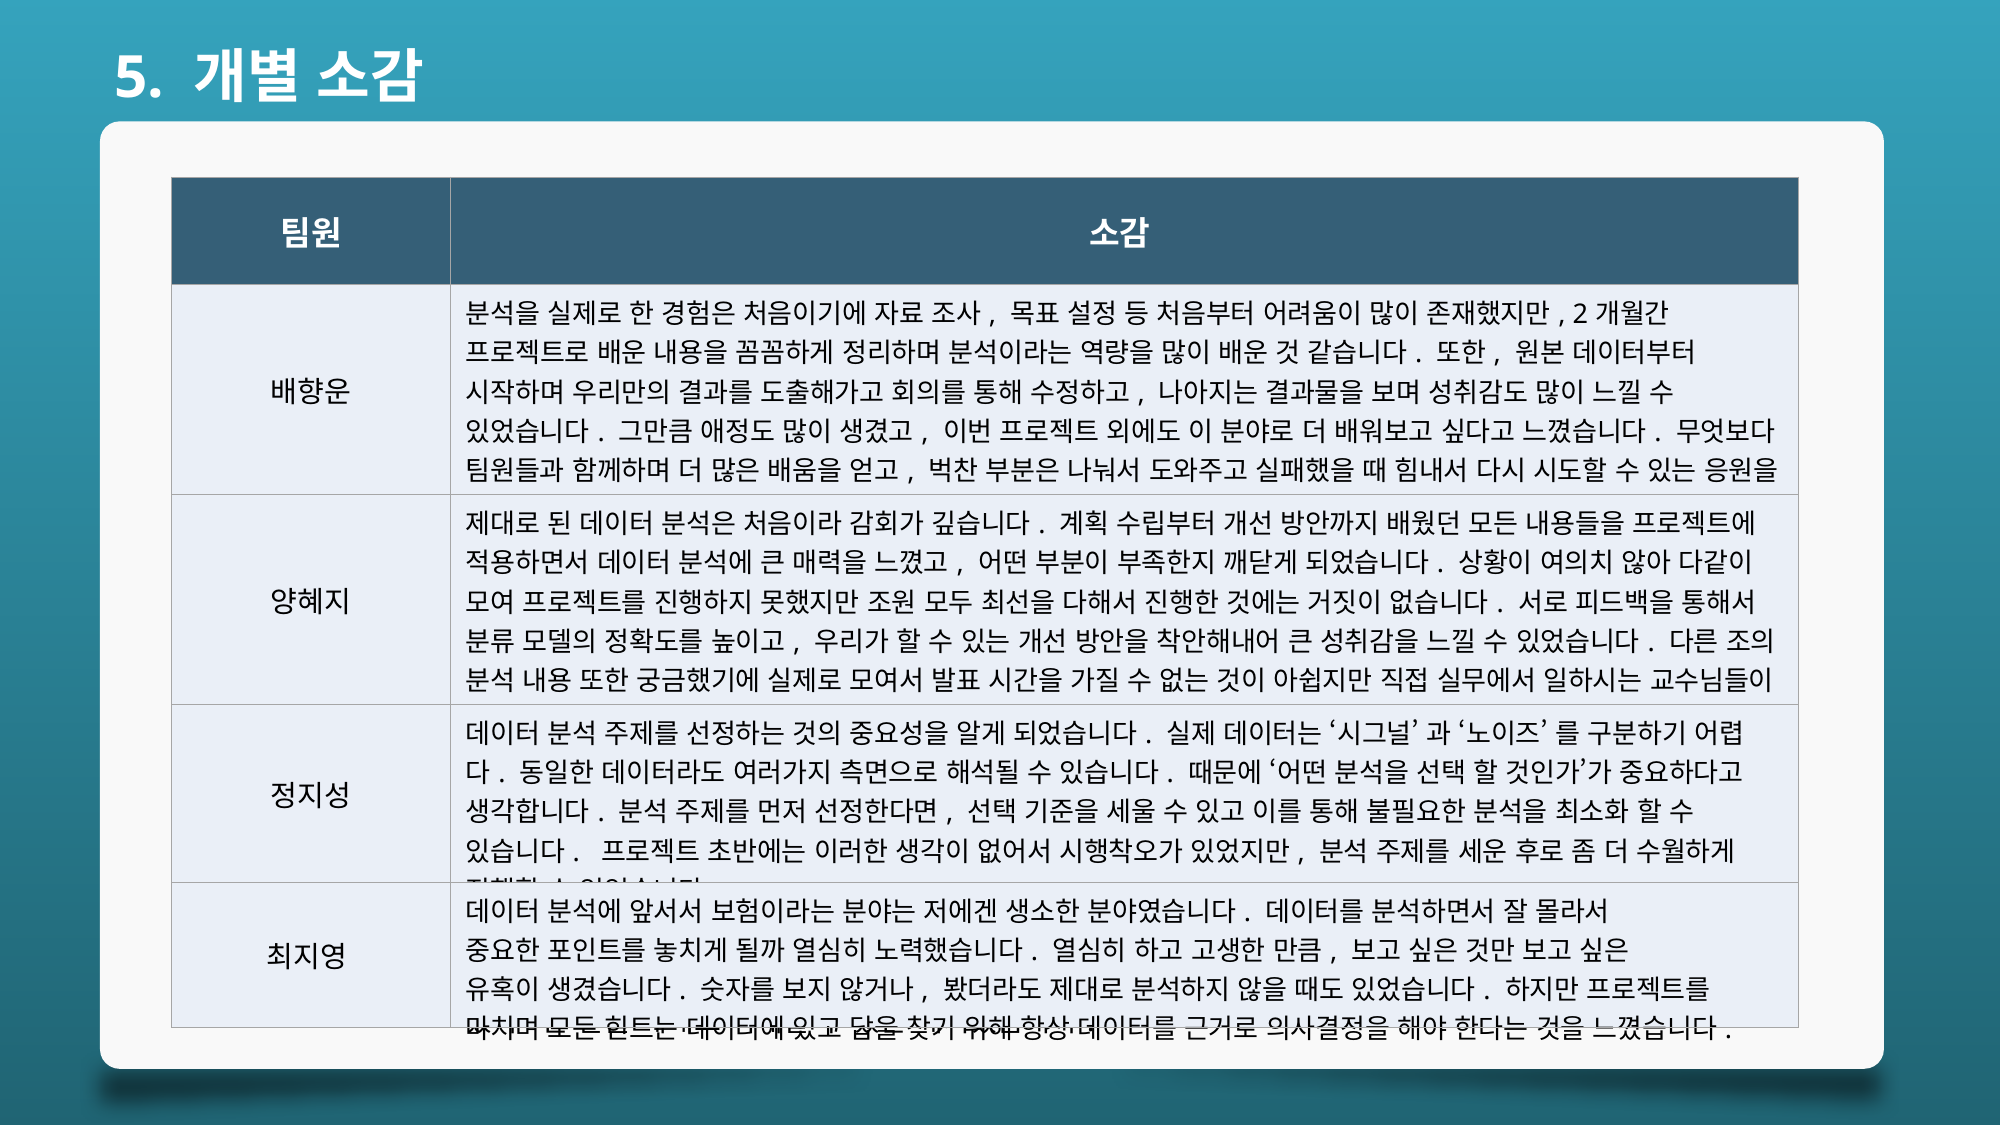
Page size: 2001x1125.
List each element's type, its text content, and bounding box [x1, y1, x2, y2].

table_cell 데이터 분석에 앞서서 보험이라는 분야는 저에겐 생소한 분야였습니다. 데이터를 분석하면서 잘 몰라서 중요한 포인트를 놓치게 될까 열심히 노력했습니다. 열심히 하고 고생한 만큼, 보고 싶은 것만 보고 싶은 유혹이 생겼습니다. 숫자를 보지 않거나, 봤더라도 제대로 분석하지 않을 때도 있었습니다. 하지만 프로젝트를 마치며 모든 힌트는 데이터에 있고 답을 찾기 위해 항상 데이터를 근거로 의사결정을 해야 한다는 것을 느꼈습니다. [451, 883, 1798, 1027]
table_cell 분석을 실제로 한 경험은 처음이기에 자료 조사, 목표 설정 등 처음부터 어려움이 많이 존재했지만, 2개월간 프로젝트로 배운 내용을 꼼꼼하게 정리하며 분석이라는 역량을 많이 배운 것 같습니다. 또한, 원본 데이터부터 시작하며 우리만의 결과를 도출해가고 회의를 통해 수정하고, 나아지는 결과물을 보며 성취감도 많이 느낄 수 있었습니다. 그만큼 애정도 많이 생겼고, 이번 프로젝트 외에도 이 분야로 더 배워보고 싶다고 느꼈습니다. 무엇보다 팀원들과 함께하며 더 많은 배움을 얻고, 벅찬 부분은 나눠서 도와주고 실패했을 때 힘내서 다시 시도할 수 있는 응원을 많이 받은 것 같아 기억에 오래 남을 것 같습니다. [451, 285, 1798, 494]
table_cell 양혜지 [172, 495, 450, 704]
table_header 소감 [451, 178, 1798, 284]
table_cell 제대로 된 데이터 분석은 처음이라 감회가 깊습니다. 계획 수립부터 개선 방안까지 배웠던 모든 내용들을 프로젝트에 적용하면서 데이터 분석에 큰 매력을 느꼈고, 어떤 부분이 부족한지 깨닫게 되었습니다. 상황이 여의치 않아 다같이 모여 프로젝트를 진행하지 못했지만 조원 모두 최선을 다해서 진행한 것에는 거짓이 없습니다. 서로 피드백을 통해서 분류 모델의 정확도를 높이고, 우리가 할 수 있는 개선 방안을 착안해내어 큰 성취감을 느낄 수 있었습니다. 다른 조의 분석 내용 또한 궁금했기에 실제로 모여서 발표 시간을 가질 수 없는 것이 아쉽지만 직접 실무에서 일하시는 교수님들이 피드백 해주시는 좋은 기회를 갖게 되어 감사함을 느낍니다. [451, 495, 1798, 704]
table_cell 정지성 [172, 705, 450, 882]
text_box 5. 개별 소감 [100, 31, 1229, 117]
table_cell 최지영 [172, 883, 450, 1027]
table_header 팀원 [172, 178, 450, 284]
table_cell 배향운 [172, 285, 450, 494]
table_cell 데이터 분석 주제를 선정하는 것의 중요성을 알게 되었습니다. 실제 데이터는 ‘시그널’ 과 ‘노이즈’ 를 구분하기 어렵다. 동일한 데이터라도 여러가지 측면으로 해석될 수 있습니다. 때문에 ‘어떤 분석을 선택 할 것인가’가 중요하다고 생각합니다. 분석 주제를 먼저 선정한다면, 선택 기준을 세울 수 있고 이를 통해 불필요한 분석을 최소화 할 수 있습니다. 프로젝트 초반에는 이러한 생각이 없어서 시행착오가 있었지만, 분석 주제를 세운 후로 좀 더 수월하게 진행할 수 있었습니다. [451, 705, 1798, 882]
